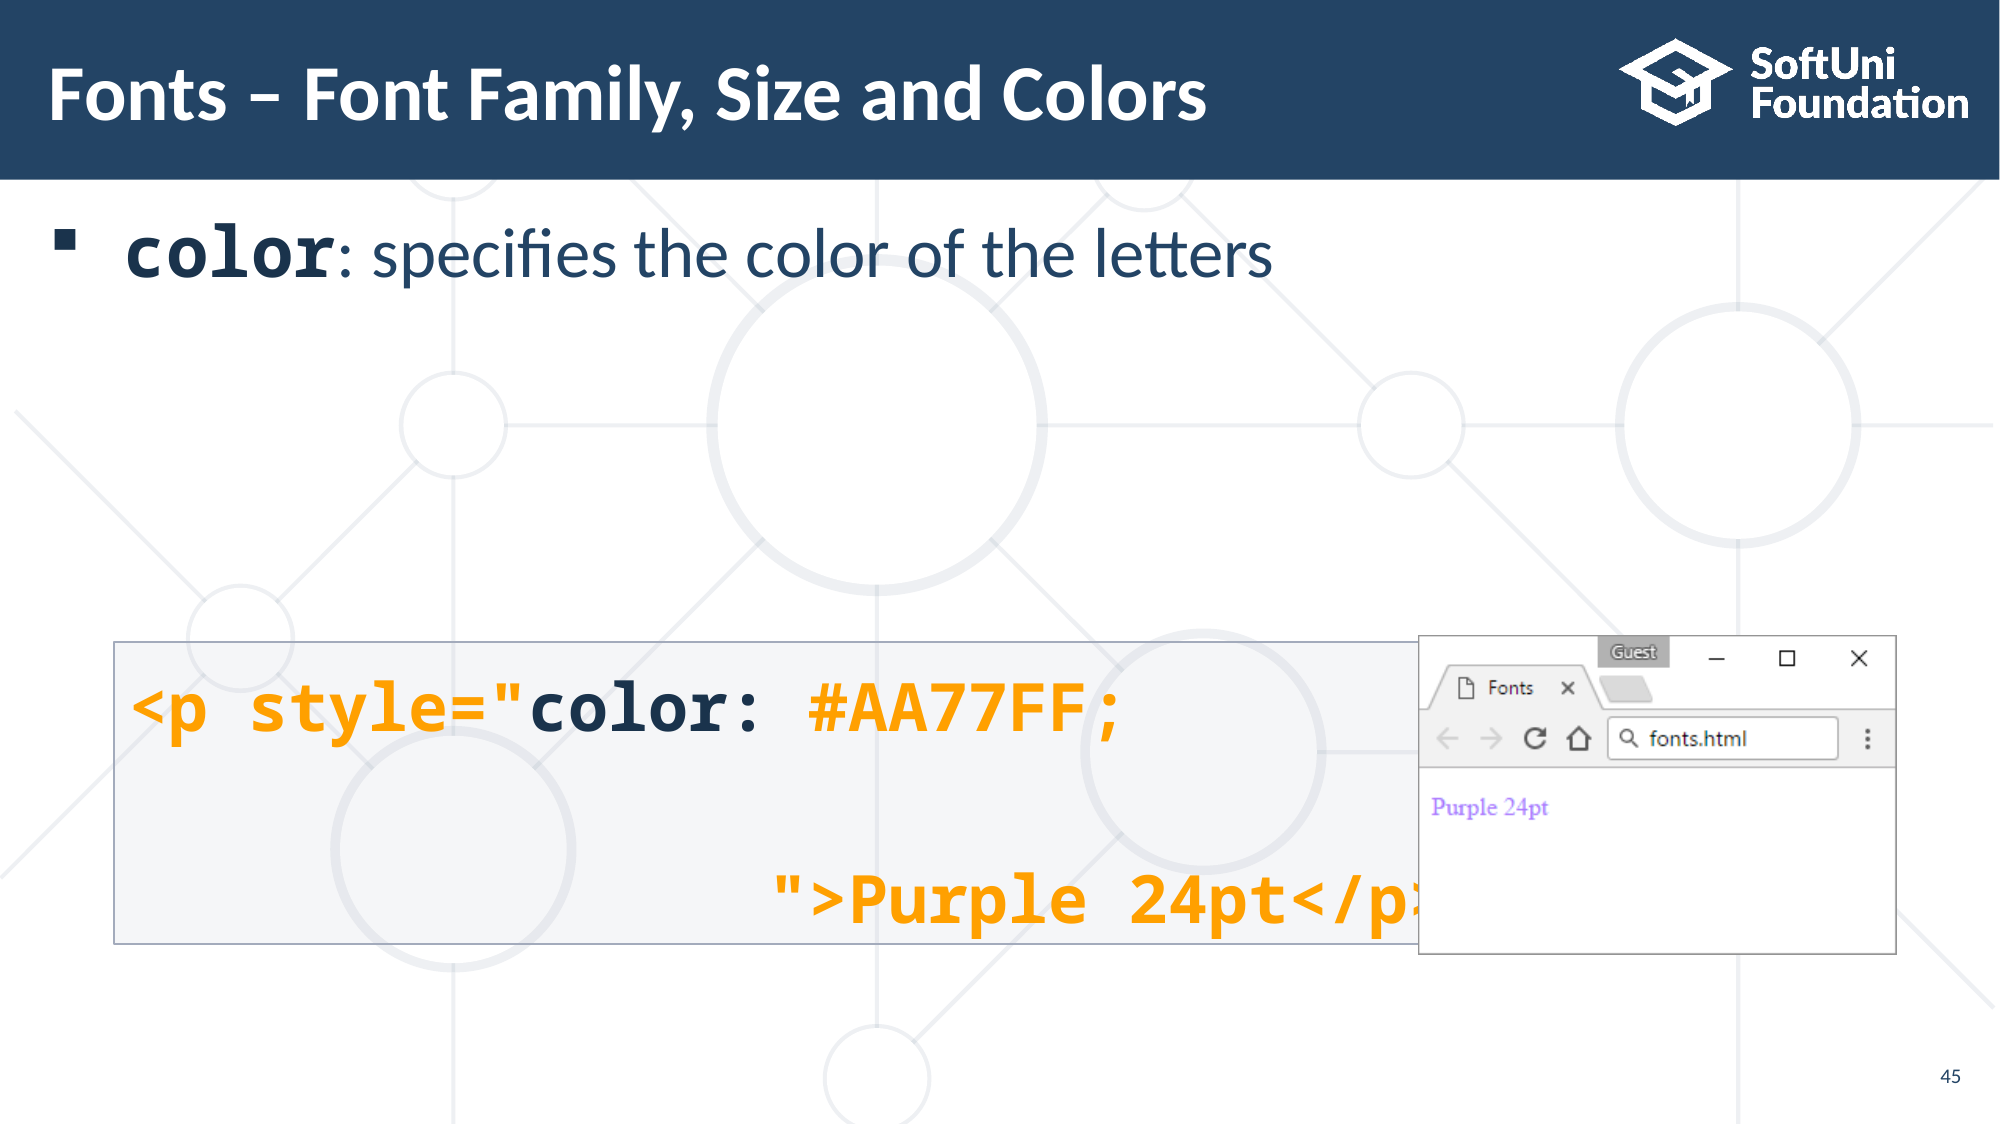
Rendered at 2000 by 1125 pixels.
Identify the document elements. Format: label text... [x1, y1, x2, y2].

list color: specifies the color of the letters [31, 196, 1970, 1050]
picture [1417, 635, 1897, 955]
title Fonts – Font Family, Size and Colors [31, 16, 1591, 162]
text_box <p style="color: #AA77FF; ">Purple 24pt</p> [113, 641, 1412, 945]
picture [1618, 38, 1968, 126]
slide_number 45 [1896, 1049, 1968, 1101]
